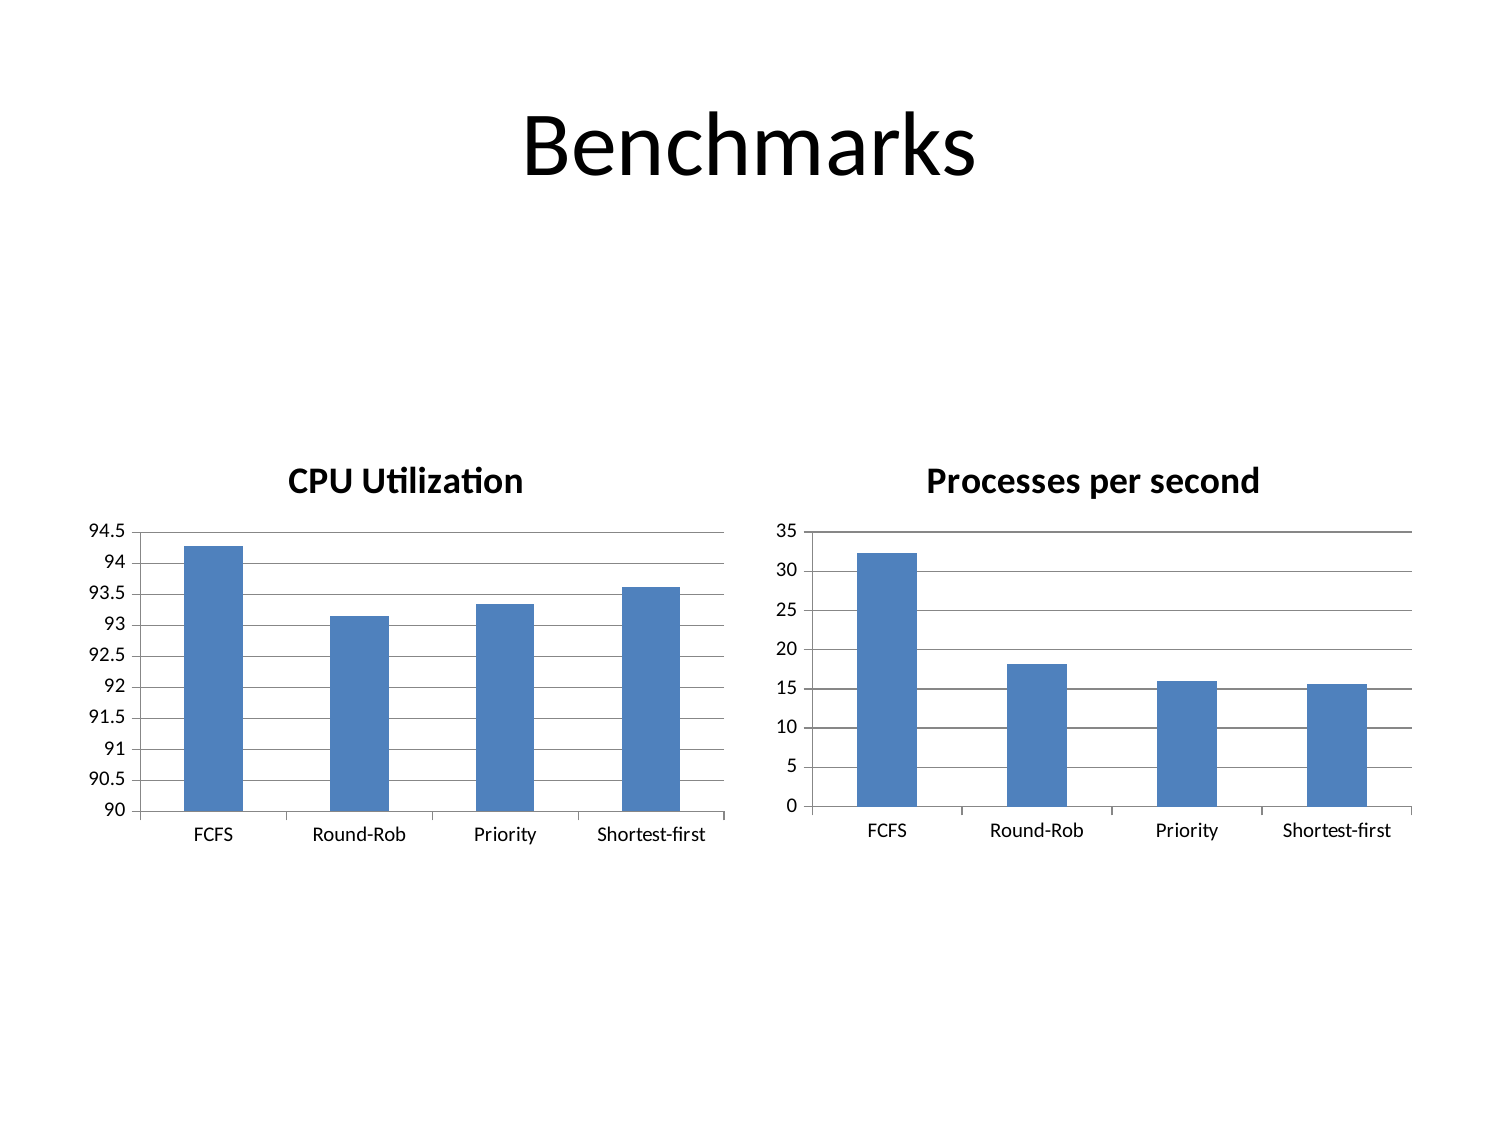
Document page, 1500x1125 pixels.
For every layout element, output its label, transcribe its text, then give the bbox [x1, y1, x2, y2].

chart [74, 437, 738, 856]
title Benchmarks [75, 45, 1425, 233]
chart [762, 437, 1426, 851]
